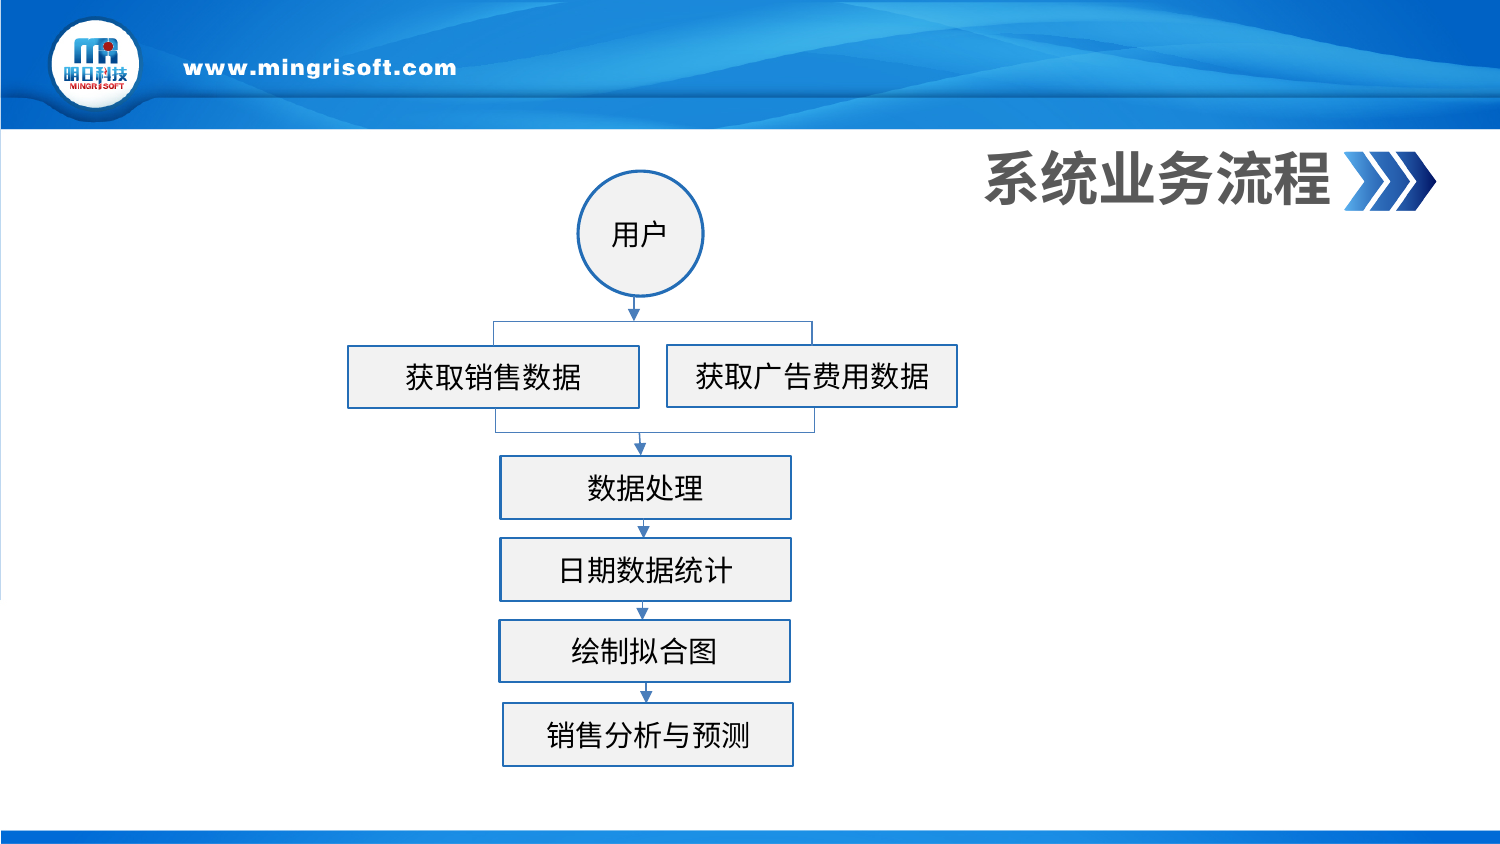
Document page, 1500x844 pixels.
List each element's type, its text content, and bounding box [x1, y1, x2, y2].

text_box 用户 [575, 168, 706, 299]
text_box 绘制拟合图 [497, 618, 792, 684]
text_box 日期数据统计 [498, 536, 793, 603]
title 系统业务流程 [271, 129, 1348, 224]
text_box 销售分析与预测 [501, 701, 796, 768]
text_box 获取广告费用数据 [665, 343, 959, 409]
picture [0, 0, 1500, 844]
text_box 数据处理 [498, 454, 793, 521]
text_box 获取销售数据 [346, 344, 641, 410]
